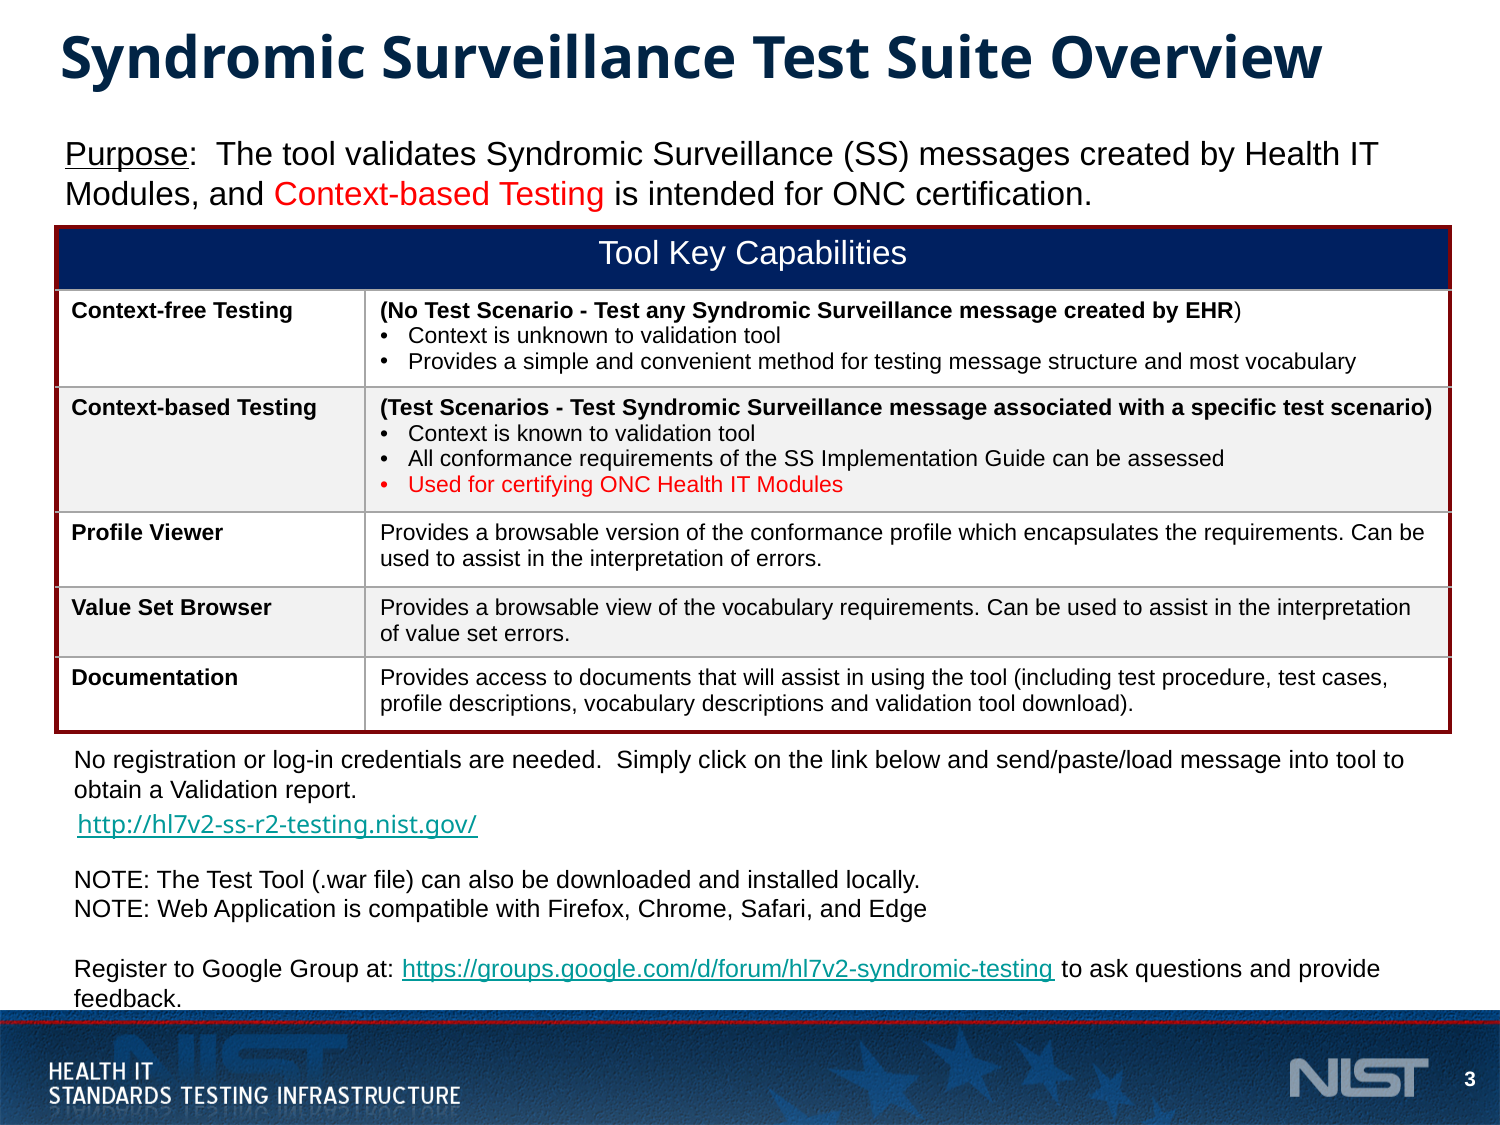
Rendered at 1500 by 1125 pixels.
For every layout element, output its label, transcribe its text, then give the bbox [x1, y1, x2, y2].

table_cell Value Set Browser [59, 588, 364, 656]
table_cell Profile Viewer [59, 513, 364, 586]
table_cell (No Test Scenario - Test any Syndromic Surveillance message created by EHR) Context is unknown to validation tool Provides a simple and convenient method for testing message structure and most vocabulary [366, 291, 1448, 386]
table_cell Documentation [59, 658, 364, 730]
text_box Syndromic Surveillance Test Suite Overview [45, 12, 1450, 98]
text_box Purpose: The tool validates Syndromic Surveillance (SS) messages created by Health IT Modules, and Context-based Testing is intended for ONC certification. [50, 124, 1500, 213]
table_cell Provides access to documents that will assist in using the tool (including test procedure, test cases, profile descriptions, vocabulary descriptions and validation tool download). [366, 658, 1448, 730]
table_cell Provides a browsable version of the conformance profile which encapsulates the requirements. Can be used to assist in the interpretation of errors. [366, 513, 1448, 586]
table_cell (Test Scenarios - Test Syndromic Surveillance message associated with a specific test scenario) Context is known to validation tool All conformance requirements of the SS Implementation Guide can be assessed Used for certifying ONC Health IT Modules [366, 388, 1448, 511]
table_cell Context-based Testing [59, 388, 364, 511]
table_cell Provides a browsable view of the vocabulary requirements. Can be used to assist in the interpretation of value set errors. [366, 588, 1448, 656]
picture [0, 1010, 1500, 1125]
table_header Tool Key Capabilities [59, 229, 1448, 289]
text_box No registration or log-in credentials are needed. Simply click on the link below and send/paste/load message into tool to obtain a Validation report. NOTE: The Test Tool (.war file) can also be downloaded and installed locally. NOTE: Web Application is compatible with Firefox, Chrome, Safari, and Edge Register to Google Group at: https://groups.google.com/d/forum/hl7v2-syndromic-testing to ask questions and provide feedback. [59, 735, 1438, 1025]
table_cell Context-free Testing [59, 291, 364, 386]
title http://hl7v2-ss-r2-testing.nist.gov/ [62, 801, 788, 847]
